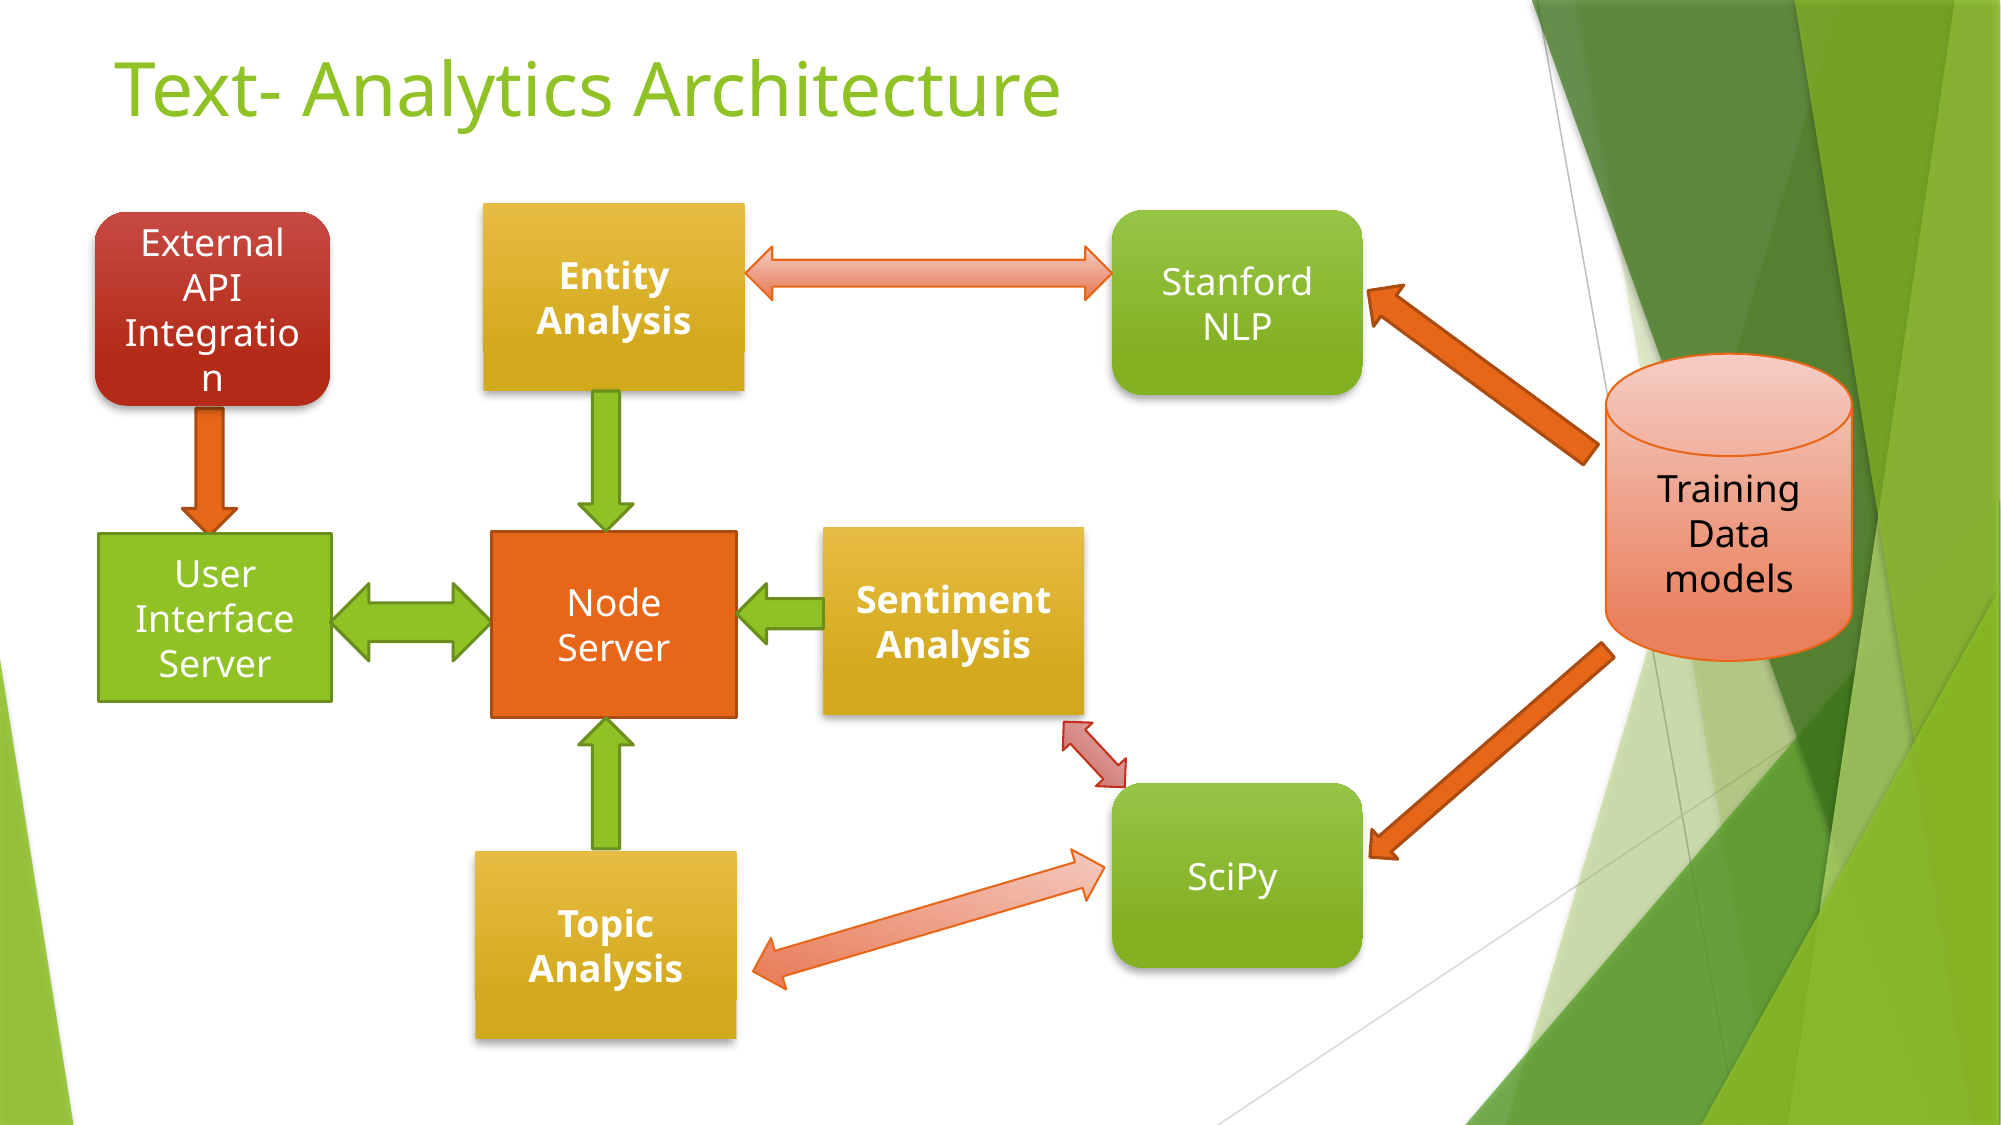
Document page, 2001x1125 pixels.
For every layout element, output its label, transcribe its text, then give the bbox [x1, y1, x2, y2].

text_box [744, 245, 1113, 302]
text_box External API Integration [94, 211, 331, 406]
text_box [1368, 641, 1616, 861]
title Text- Analytics Architecture [99, 34, 1510, 251]
text_box SciPy [1112, 783, 1363, 969]
text_box [577, 389, 635, 533]
text_box Training Data models [1604, 352, 1853, 662]
text_box Stanford NLP [1112, 210, 1363, 396]
text_box [577, 716, 635, 851]
text_box [329, 582, 490, 663]
text_box Entity Analysis [483, 203, 745, 391]
text_box Node Server [490, 530, 738, 719]
text_box [1366, 283, 1600, 467]
text_box User Interface Server [97, 532, 333, 703]
text_box [735, 582, 825, 646]
text_box [1061, 720, 1127, 789]
text_box Topic Analysis [475, 851, 737, 1039]
text_box [752, 848, 1106, 991]
text_box Sentiment Analysis [823, 527, 1085, 715]
text_box [180, 418, 239, 532]
